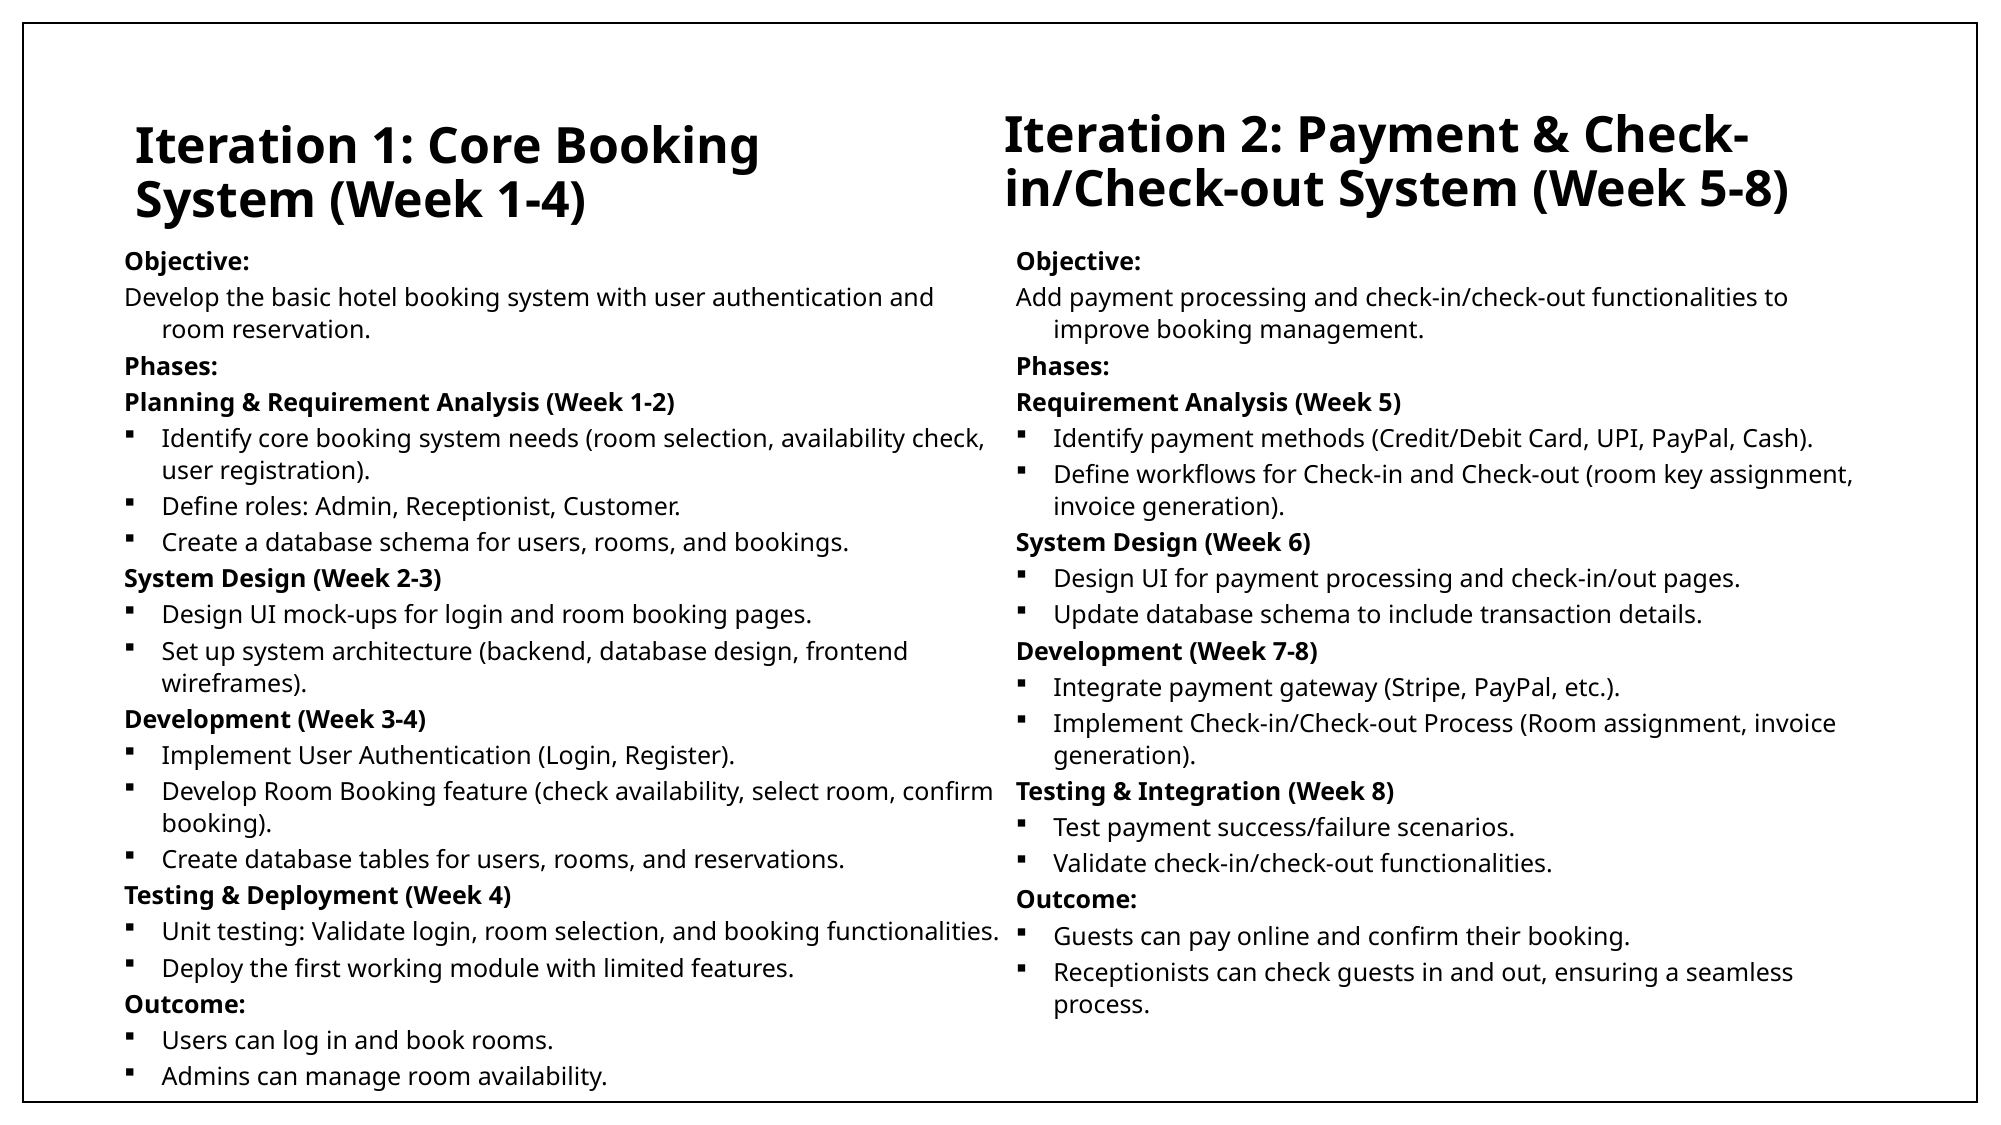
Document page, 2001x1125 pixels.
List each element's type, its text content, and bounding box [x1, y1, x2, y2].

list Objective: Add payment processing and check-in/check-out functionalities to improve booking management. Phases: Requirement Analysis (Week 5) Identify payment methods (Credit/Debit Card, UPI, PayPal, Cash). Define workflows for Check-in and Check-out (room key assignment, invoice generation). System Design (Week 6) Design UI for payment processing and check-in/out pages. Update database schema to include transaction details. Development (Week 7-8) Integrate payment gateway (Stripe, PayPal, etc.). Implement Check-in/Check-out Process (Room assignment, invoice generation). Testing & Integration (Week 8) Test payment success/failure scenarios. Validate check-in/check-out functionalities. Outcome: Guests can pay online and confirm their booking. Receptionists can check guests in and out, ensuring a seamless process. [1000, 236, 1891, 1024]
title [137, 59, 1863, 236]
list Iteration 2: Payment & Check-in/Check-out System (Week 5-8) [989, 89, 1840, 225]
text_box [22, 22, 1978, 1103]
list Objective: Develop the basic hotel booking system with user authentication and room reservation. Phases: Planning & Requirement Analysis (Week 1-2) Identify core booking system needs (room selection, availability check, user registration). Define roles: Admin, Receptionist, Customer. Create a database schema for users, rooms, and bookings. System Design (Week 2-3) Design UI mock-ups for login and room booking pages. Set up system architecture (backend, database design, frontend wireframes). Development (Week 3-4) Implement User Authentication (Login, Register). Develop Room Booking feature (check availability, select room, confirm booking). Create database tables for users, rooms, and reservations. Testing & Deployment (Week 4) Unit testing: Validate login, room selection, and booking functionalities. Deploy the first working module with limited features. Outcome: Users can log in and book rooms. Admins can manage room availability. [109, 236, 1000, 1024]
list Iteration 1: Core Booking System (Week 1-4) [120, 101, 967, 236]
